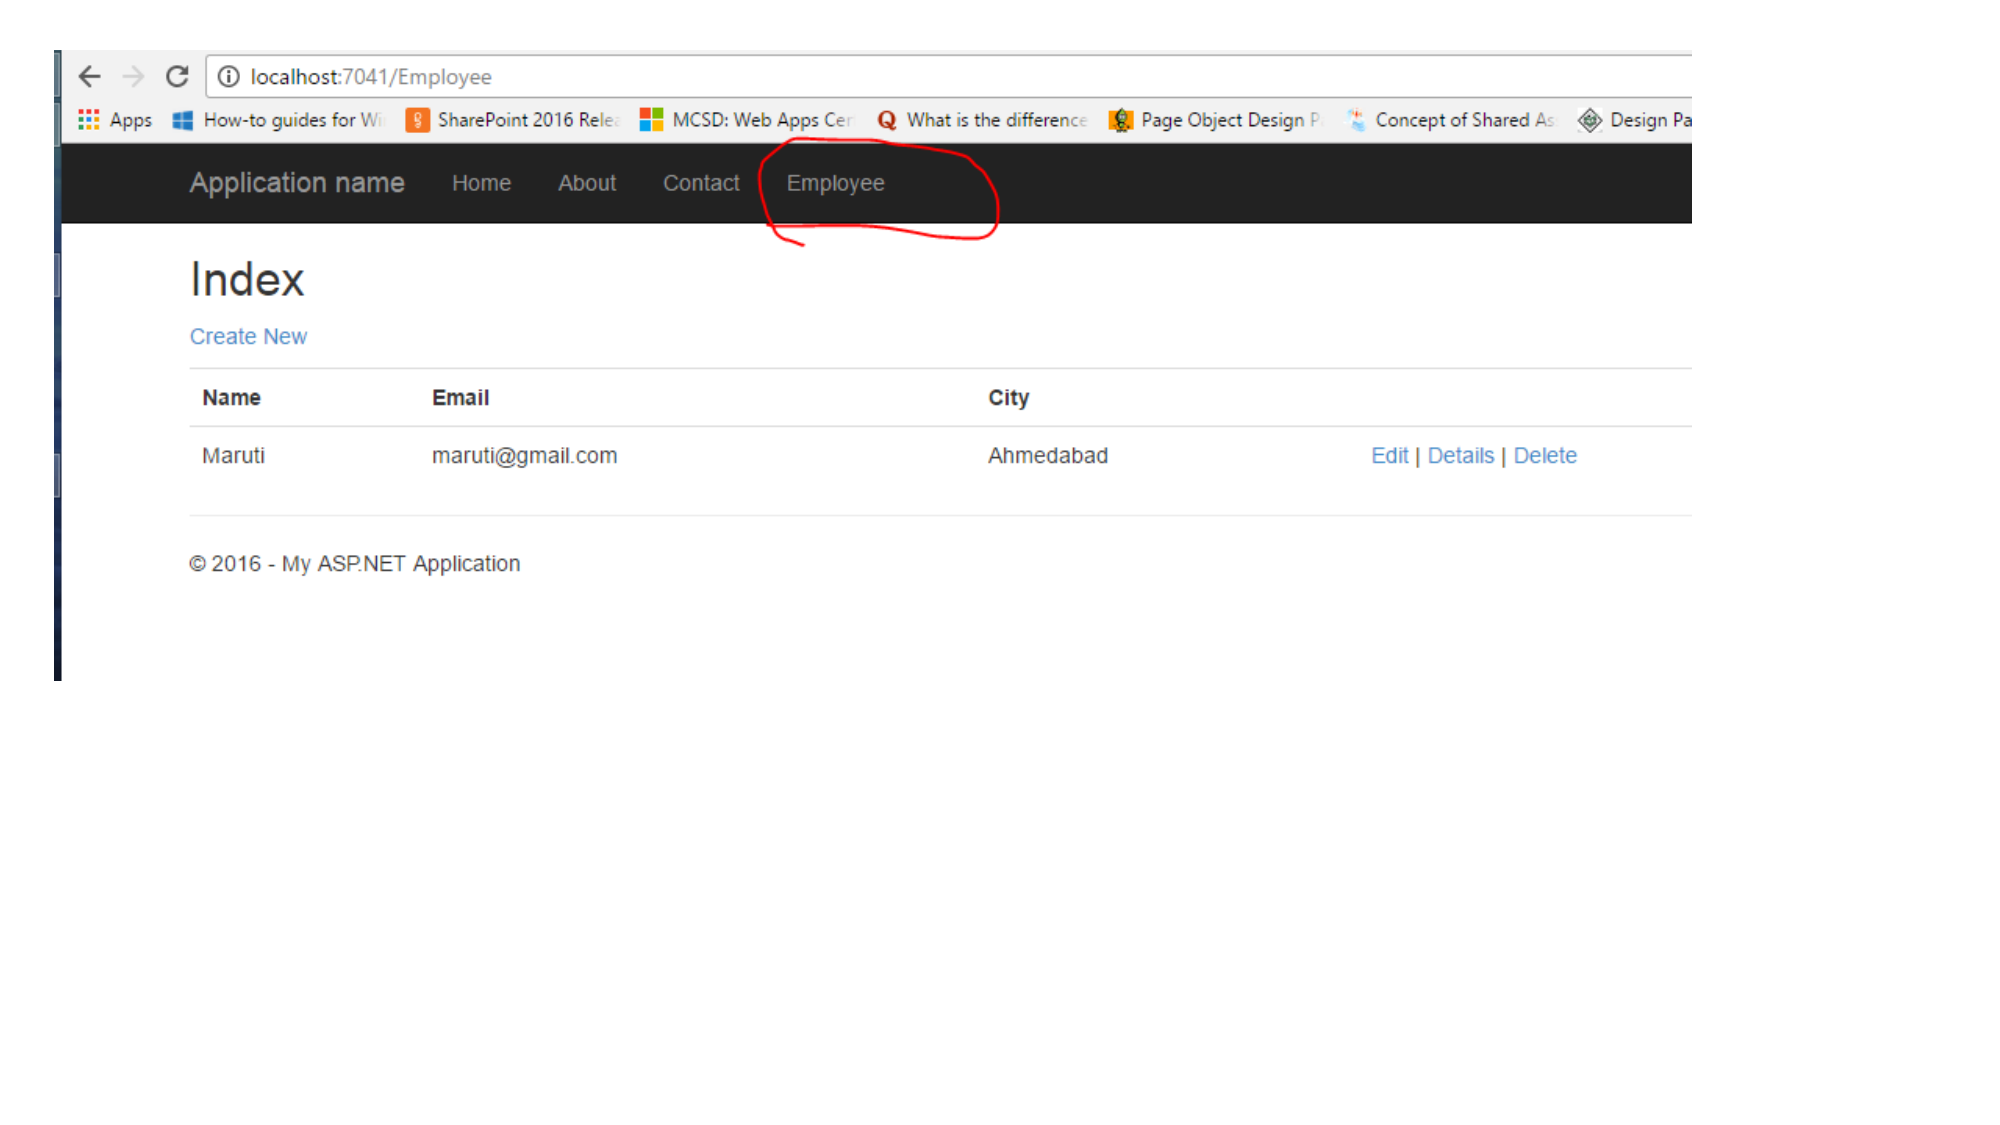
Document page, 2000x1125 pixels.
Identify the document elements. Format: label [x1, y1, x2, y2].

picture [54, 50, 1693, 681]
